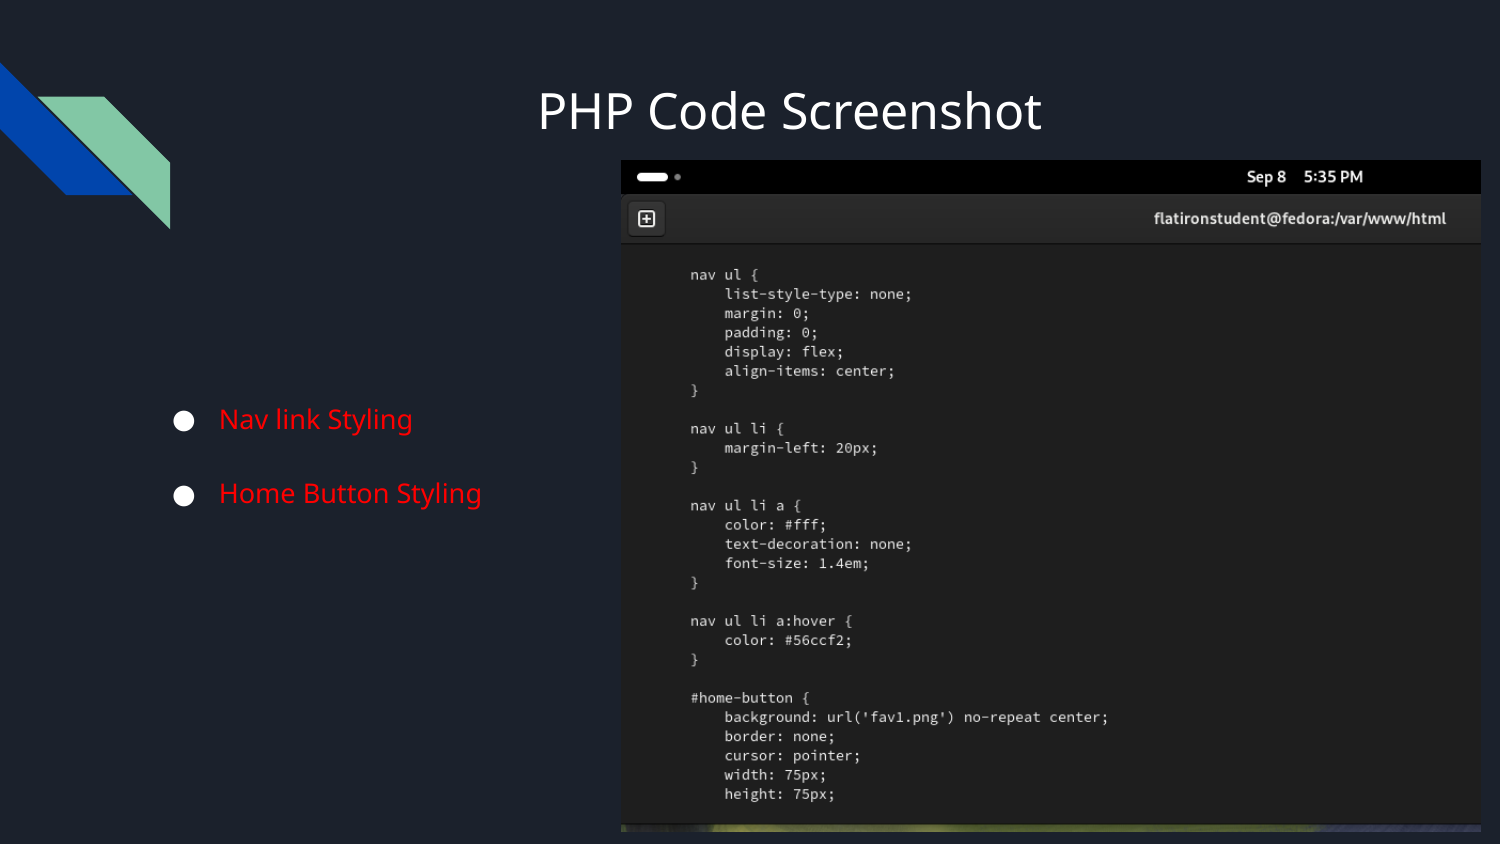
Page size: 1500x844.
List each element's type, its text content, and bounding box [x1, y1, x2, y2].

picture [621, 160, 1481, 832]
title PHP Code Screenshot [212, 64, 1368, 158]
list Nav link Styling Home Button Styling [157, 156, 716, 750]
